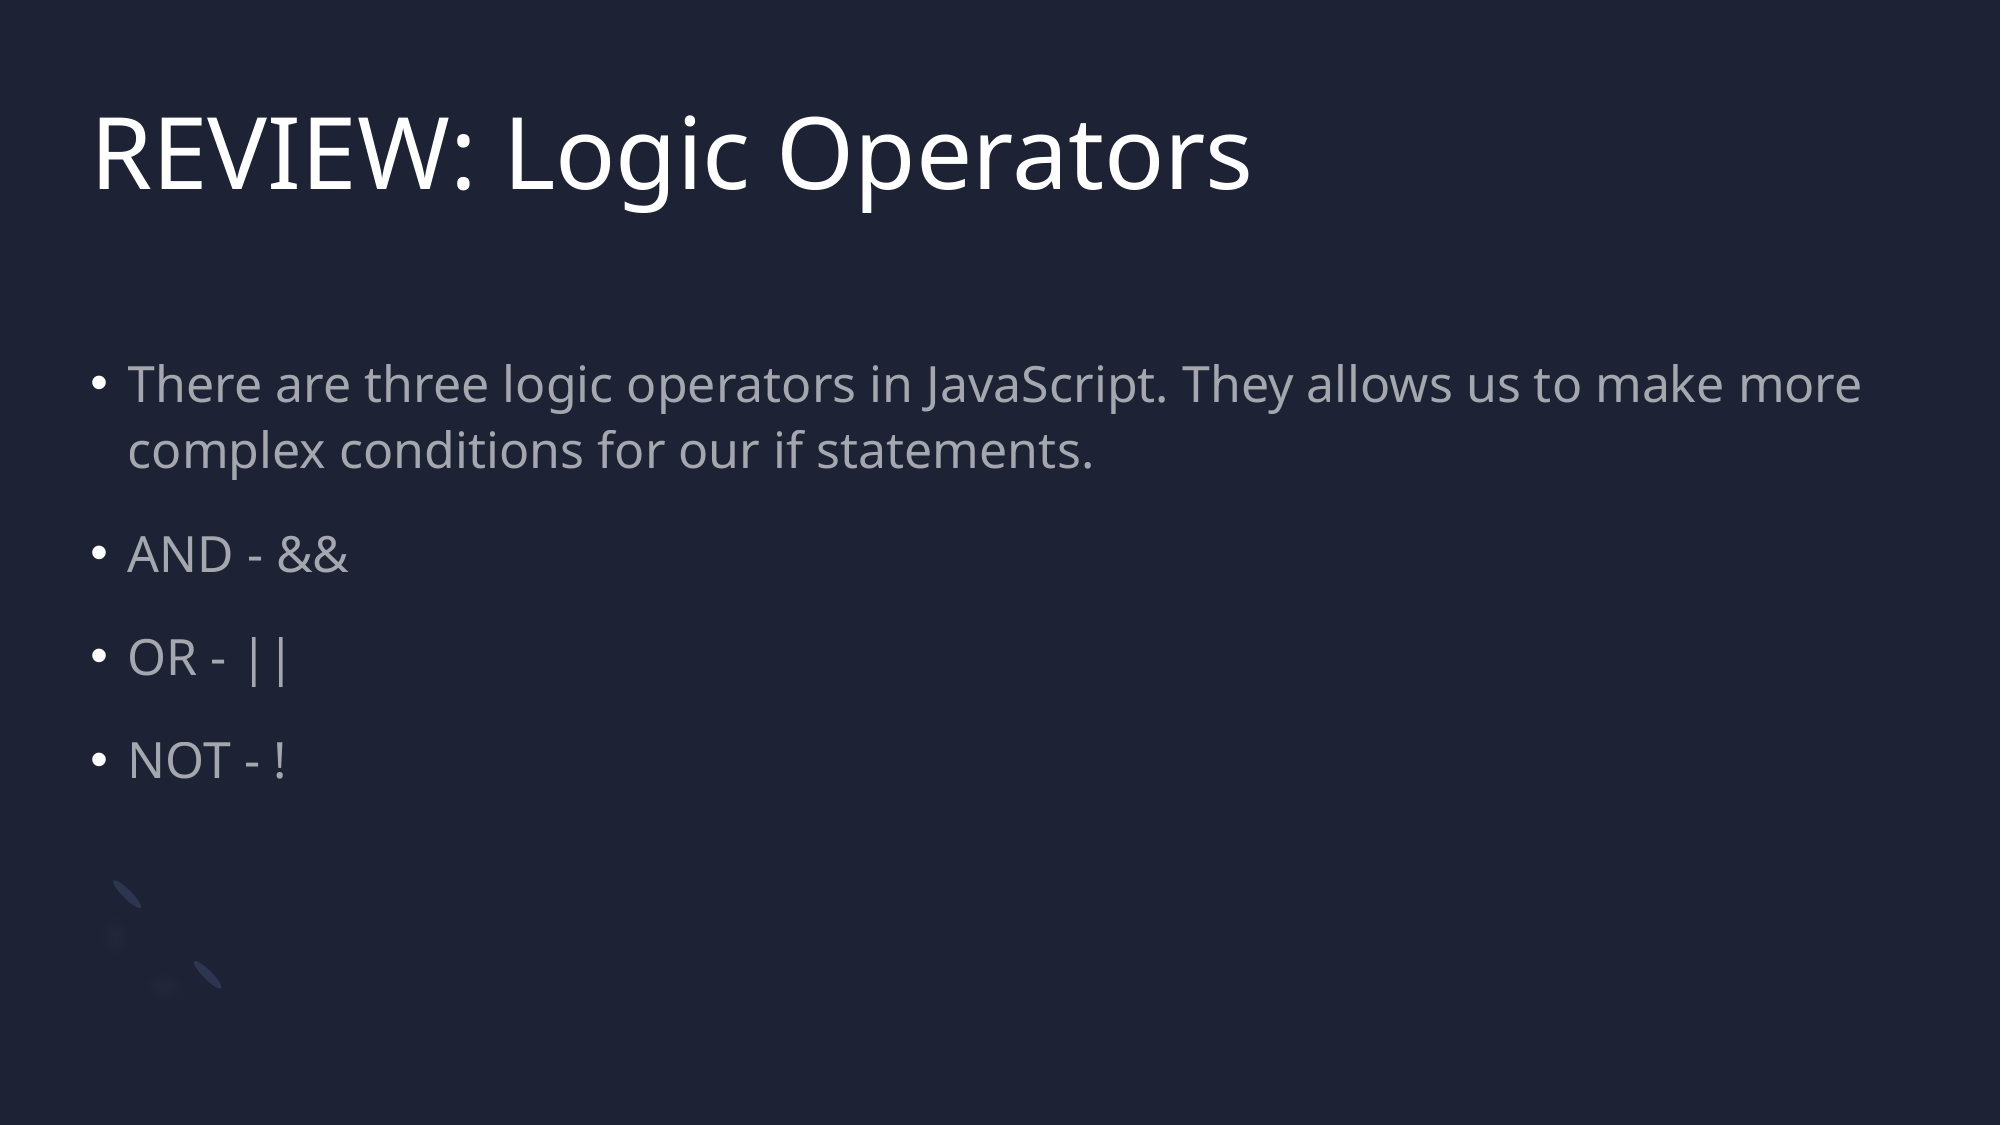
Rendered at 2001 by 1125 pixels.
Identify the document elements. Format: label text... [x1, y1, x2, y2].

title REVIEW: Logic Operators [90, 90, 1910, 309]
list There are three logic operators in JavaScript. They allows us to make more complex conditions for our if statements. AND - && OR - || NOT - ! [90, 346, 1910, 1000]
